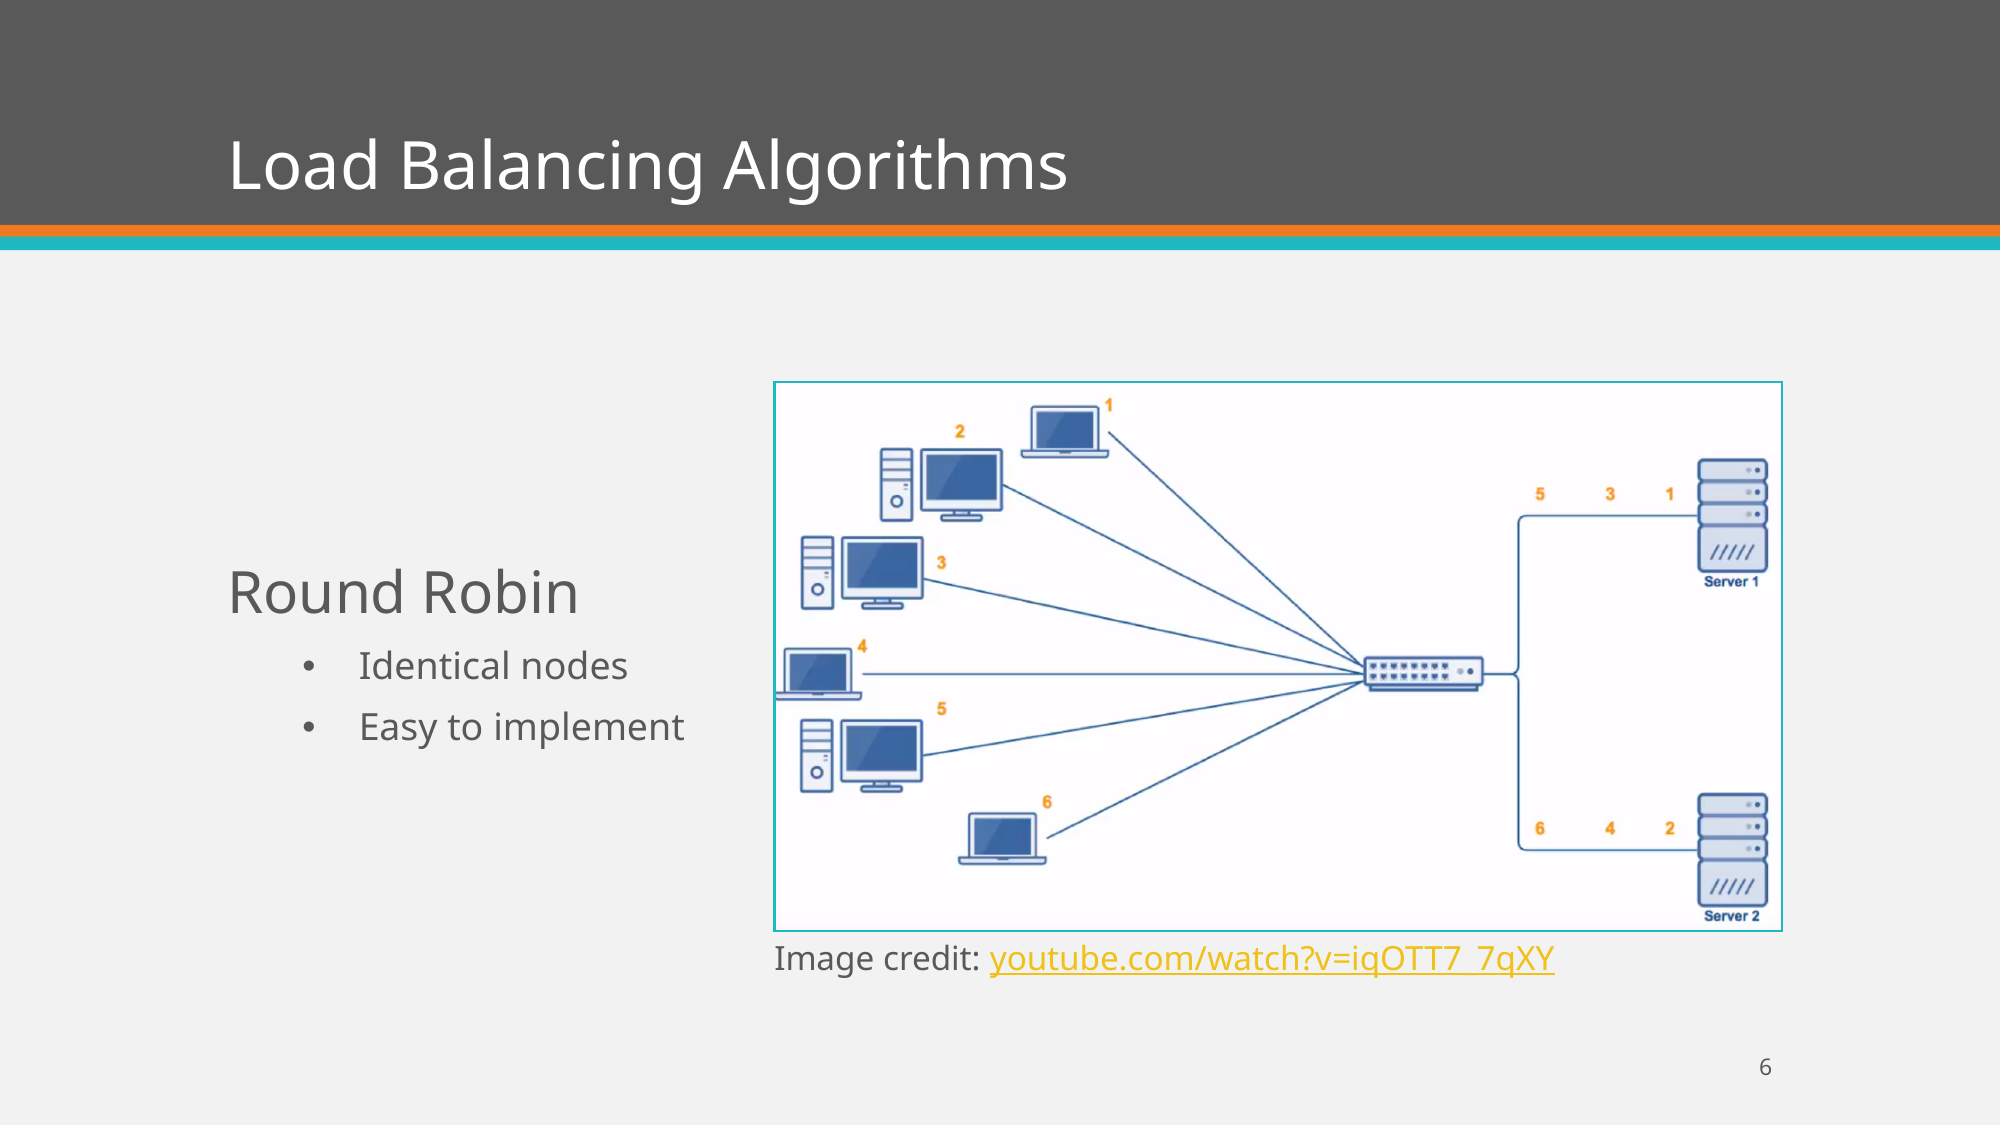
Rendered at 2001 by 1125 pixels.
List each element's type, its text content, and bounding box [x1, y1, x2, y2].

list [775, 382, 1781, 930]
slide_number 6 [1562, 1045, 1788, 1091]
title Load Balancing Algorithms [212, 41, 1788, 212]
list Round Robin Identical nodes Easy to implement [212, 299, 708, 1013]
text_box Image credit: youtube.com/watch?v=iqOTT7_7qXY [759, 929, 1739, 990]
